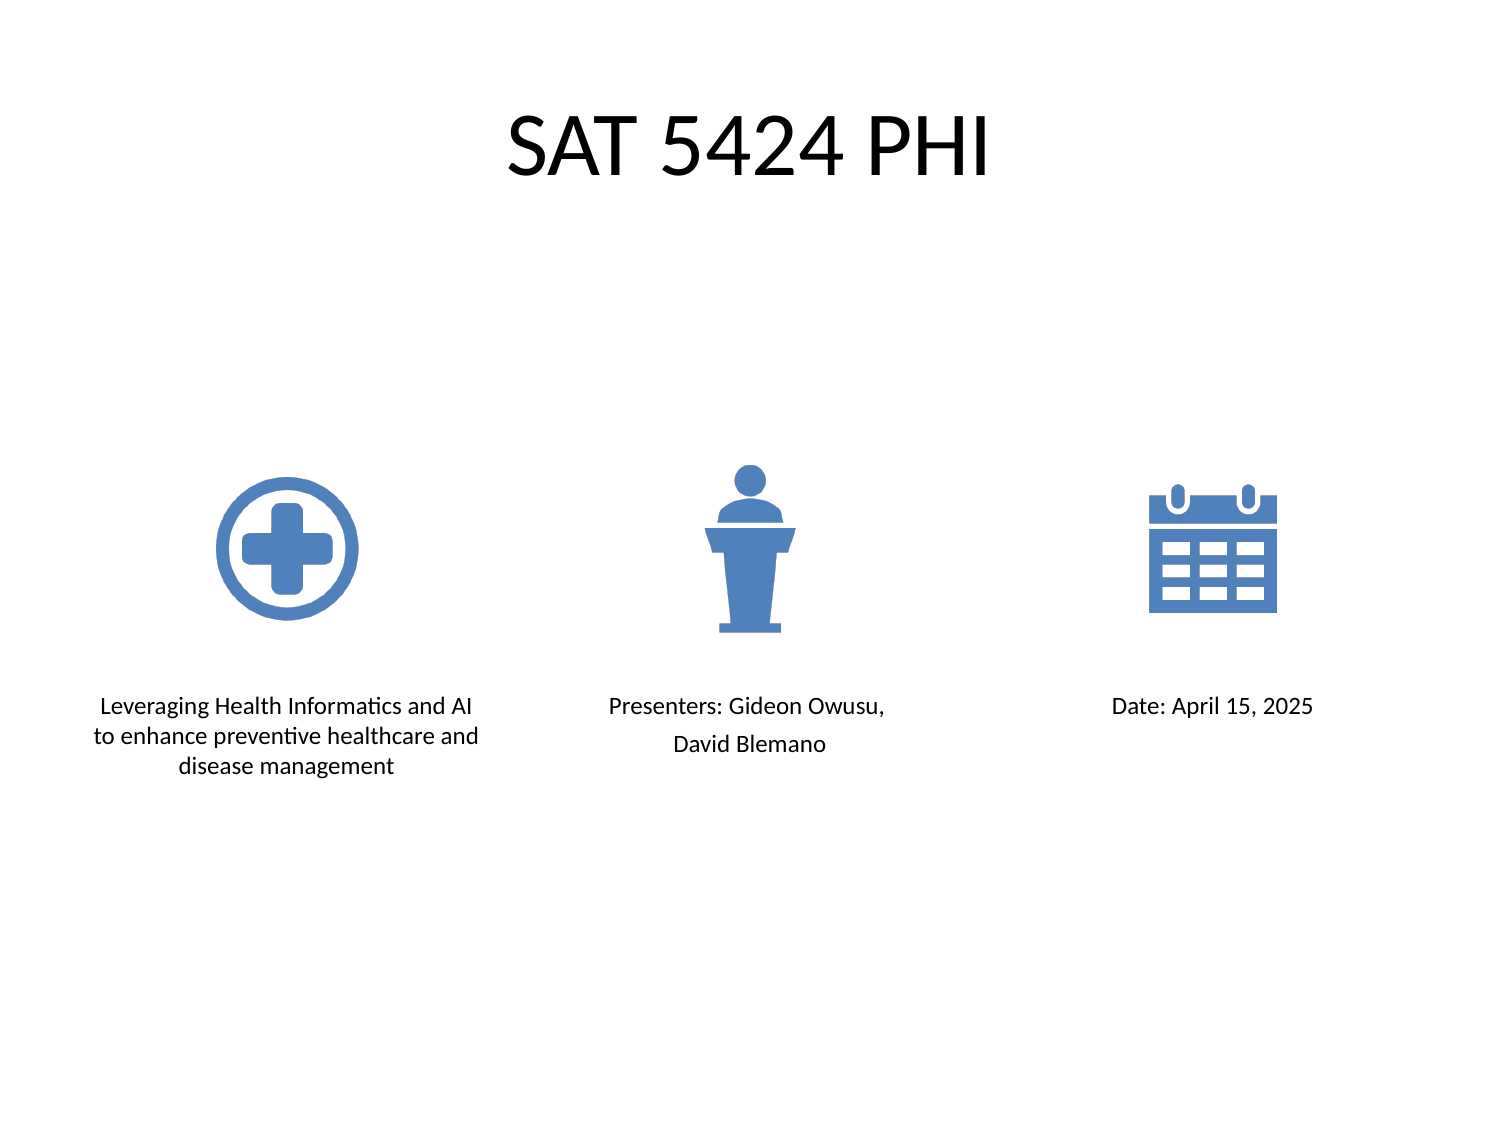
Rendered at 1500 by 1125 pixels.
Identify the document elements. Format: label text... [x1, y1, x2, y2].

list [74, 262, 1426, 1006]
title SAT 5424 PHI [75, 45, 1425, 233]
